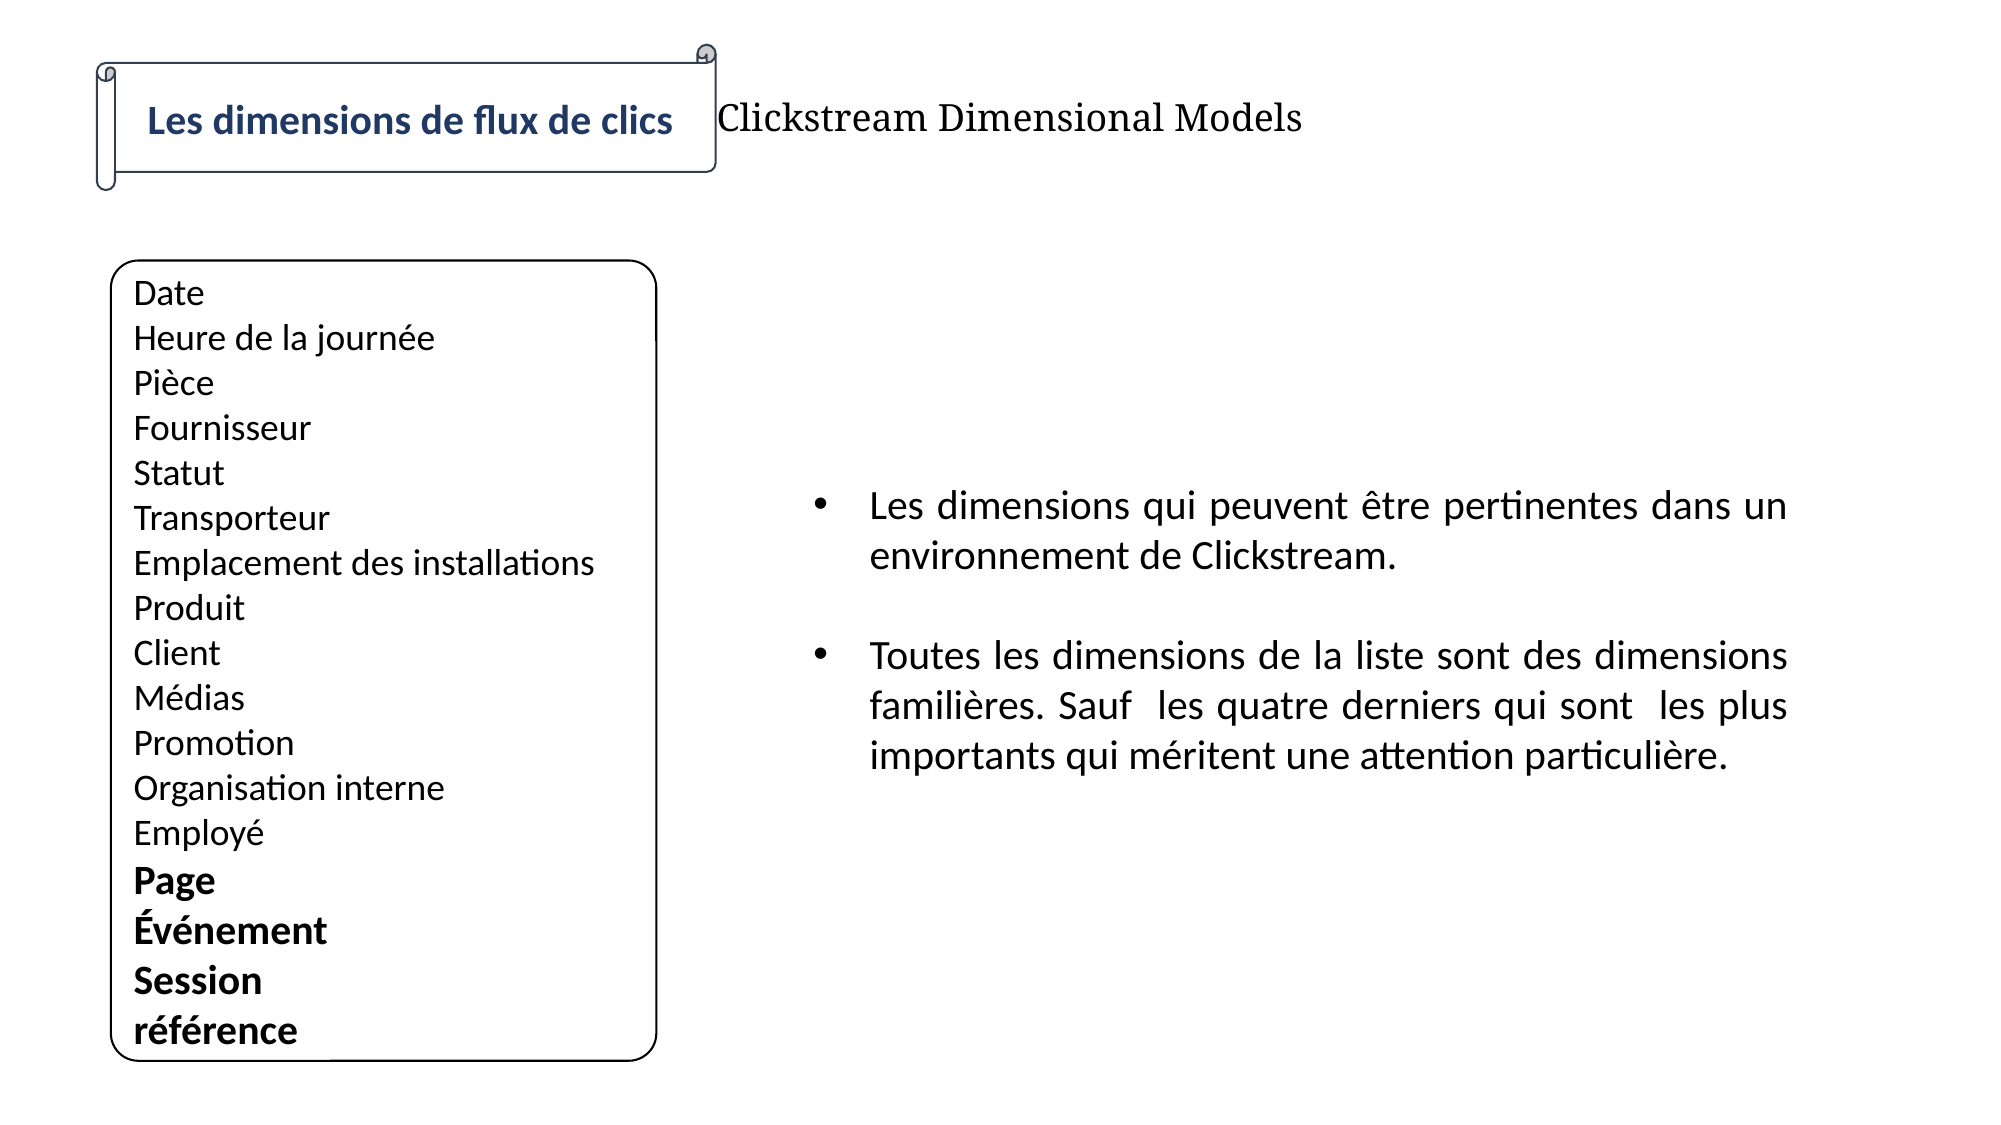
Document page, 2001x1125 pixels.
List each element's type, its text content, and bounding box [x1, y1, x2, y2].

text_box Date Heure de la journée Pièce Fournisseur Statut Transporteur Emplacement des installations Produit Client Médias Promotion Organisation interne Employé Page Événement Session référence [109, 259, 658, 1062]
text_box Les dimensions de flux de clics [95, 43, 717, 192]
text_box Les dimensions qui peuvent être pertinentes dans un environnement de Clickstream. Toutes les dimensions de la liste sont des dimensions familières. Sauf les quatre derniers qui sont les plus importants qui méritent une attention particulière. [798, 470, 1804, 786]
text_box Clickstream Dimensional Models [701, 87, 1318, 147]
